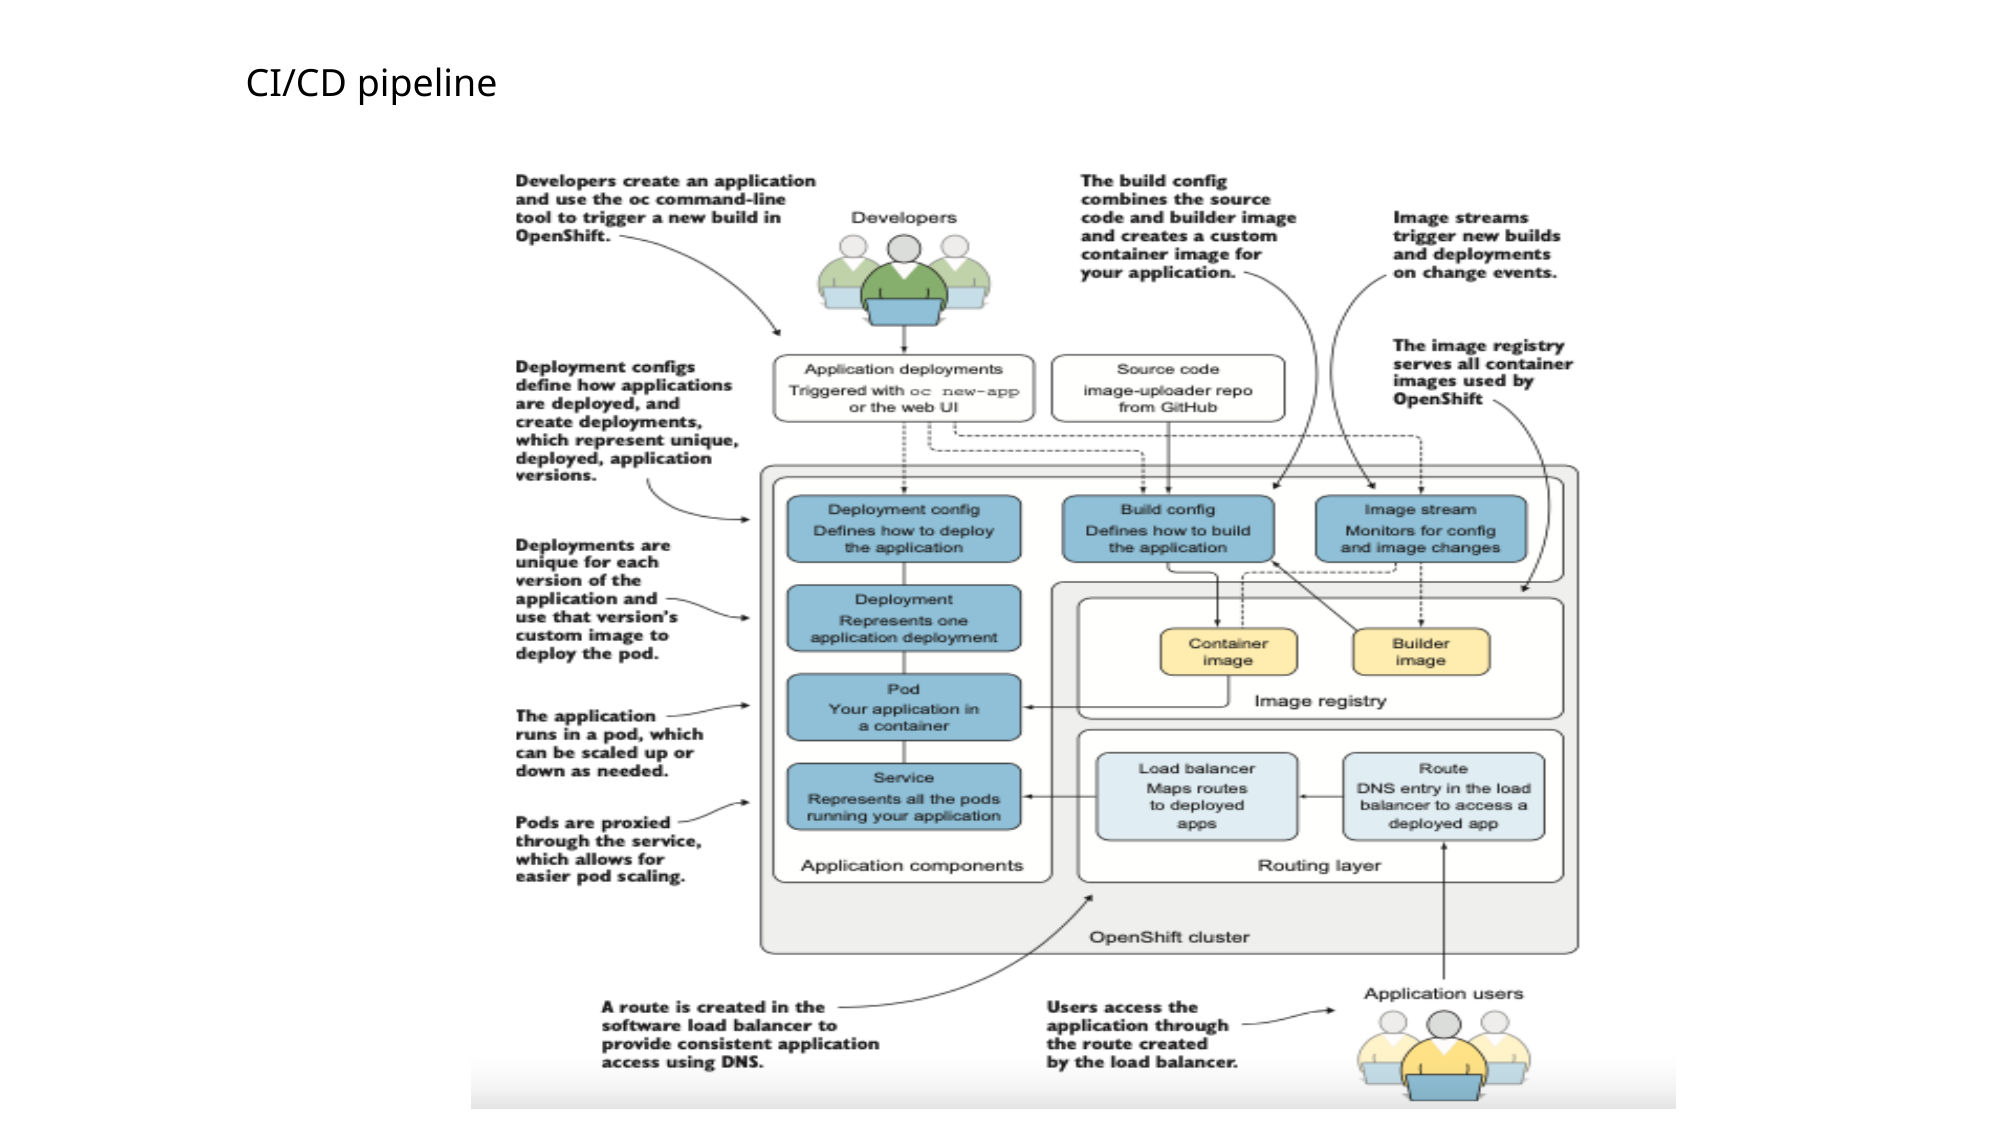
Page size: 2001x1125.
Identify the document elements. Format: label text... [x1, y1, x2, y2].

text_box CI/CD pipeline [230, 51, 513, 112]
picture [471, 147, 1676, 1109]
